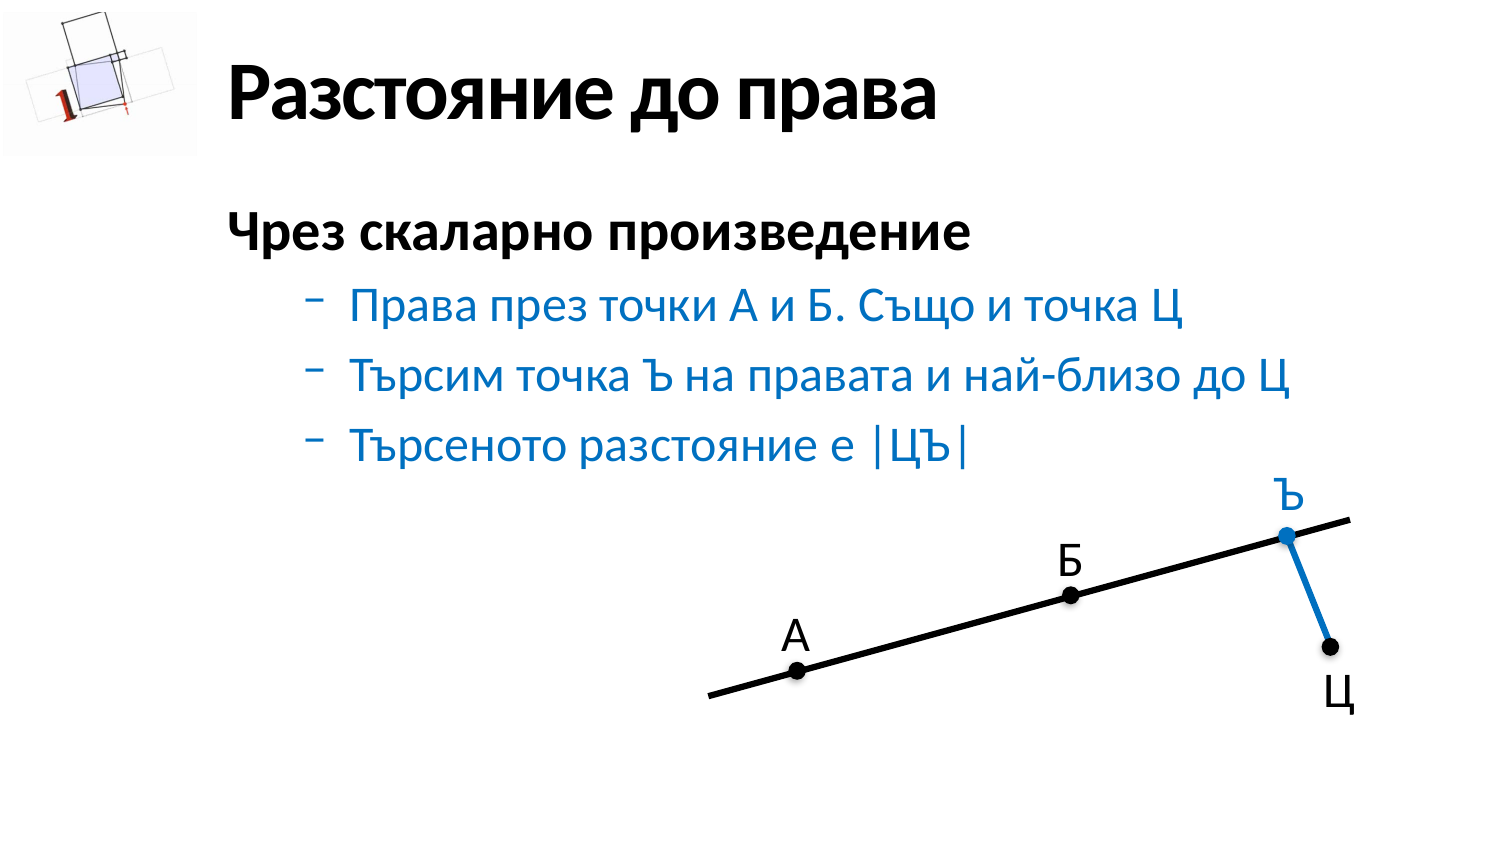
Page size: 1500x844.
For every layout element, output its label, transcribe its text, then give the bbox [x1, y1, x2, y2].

text_box Ъ [1245, 453, 1334, 518]
list Чрез скаларно произведение Права през точки А и Б. Също и точка Ц Търсим точка Ъ на правата и най-близо до Ц Търсеното разстояние е |ЦЪ| [212, 184, 1500, 797]
title Разстояние до права [212, 21, 1500, 150]
text_box Ц [1295, 650, 1384, 735]
picture [3, 12, 197, 156]
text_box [707, 519, 1351, 697]
